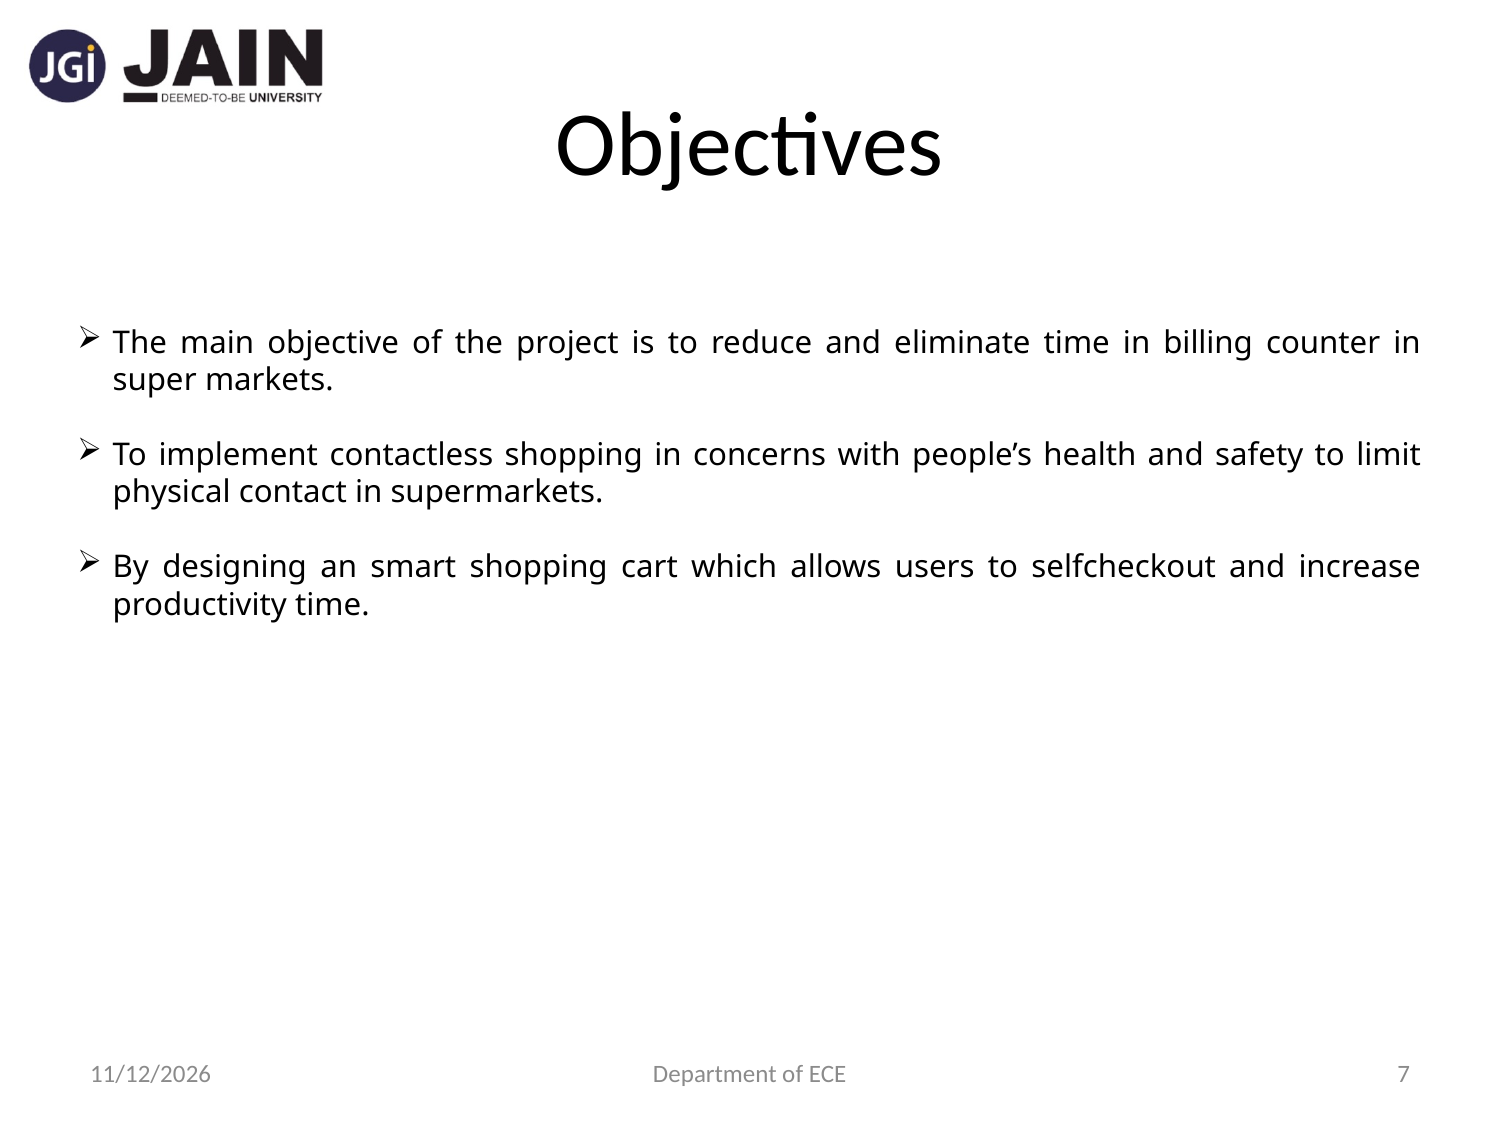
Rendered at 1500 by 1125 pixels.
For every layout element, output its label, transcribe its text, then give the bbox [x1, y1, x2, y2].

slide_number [75, 1042, 425, 1103]
picture [24, 18, 338, 113]
title Objectives [74, 44, 1426, 173]
text_box The main objective of the project is to reduce and eliminate time in billing counter in super markets. To implement contactless shopping in concerns with people’s health and safety to limit physical contact in supermarkets. By designing an smart shopping cart which allows users to selfcheckout and increase productivity time. [60, 173, 1439, 939]
footer Department of ECE [512, 1042, 988, 1103]
slide_number 7 [1074, 1042, 1425, 1103]
